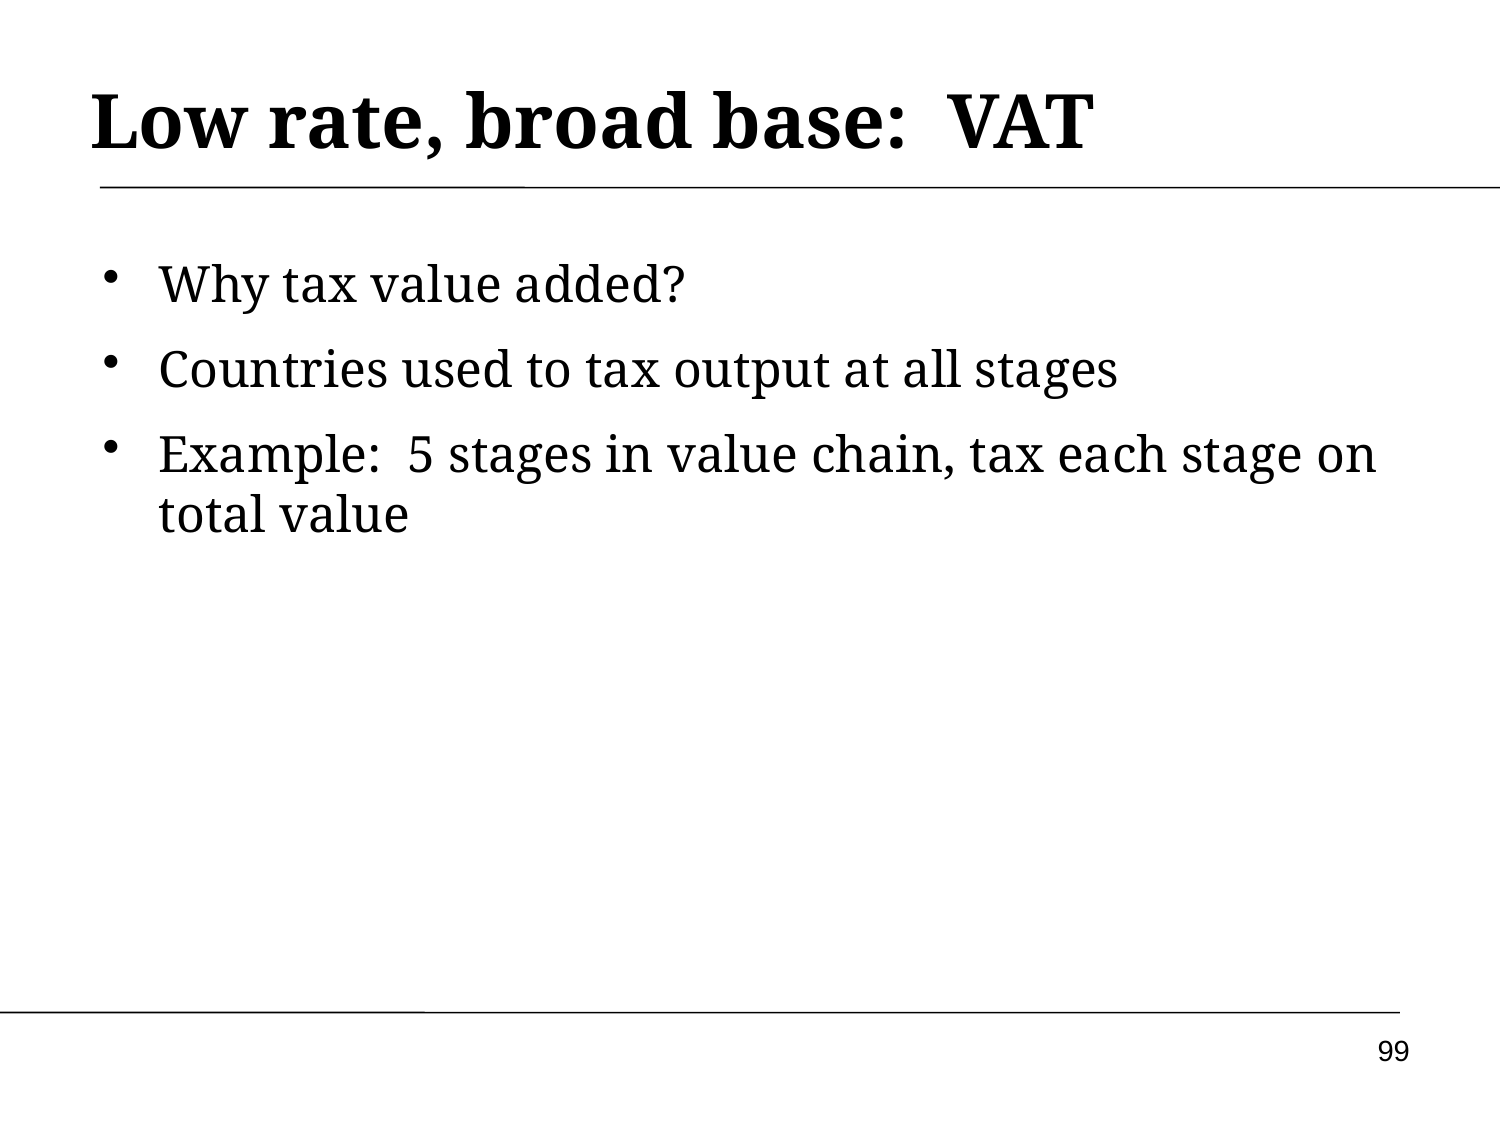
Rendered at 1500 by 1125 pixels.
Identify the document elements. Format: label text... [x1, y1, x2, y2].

slide_number 99 [1074, 1024, 1426, 1103]
title Low rate, broad base: VAT [75, 50, 1425, 188]
list Why tax value added? Countries used to tax output at all stages Example: 5 stages in value chain, tax each stage on total value [87, 245, 1438, 988]
